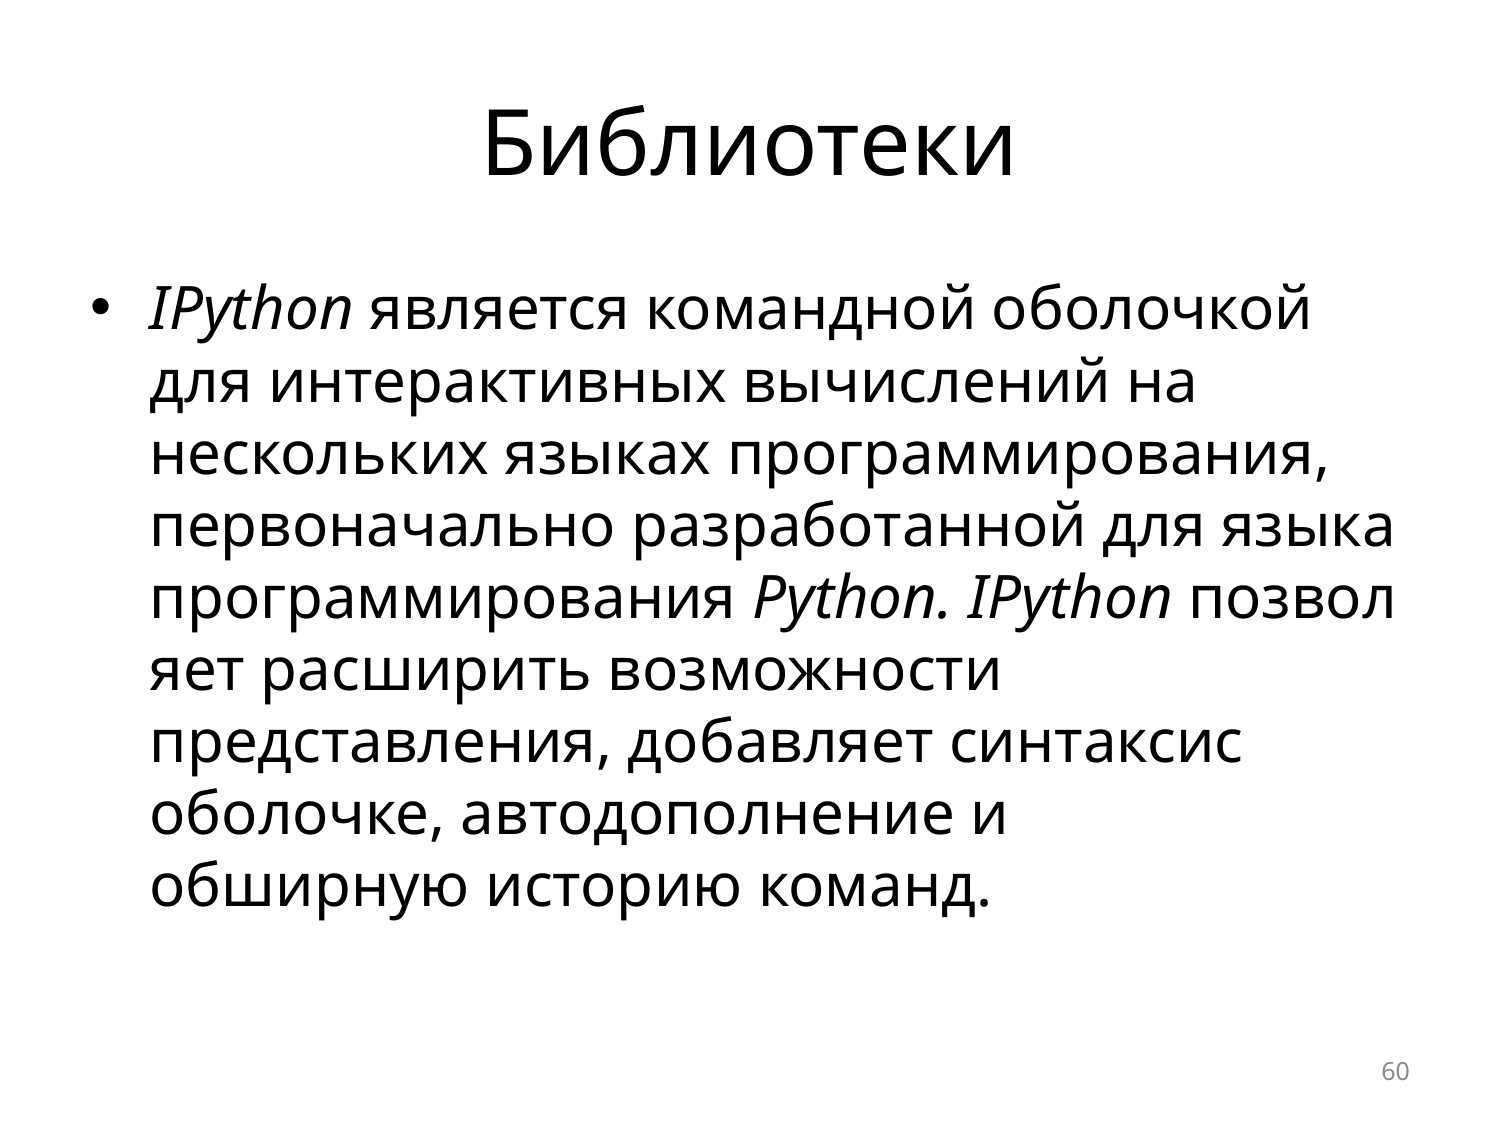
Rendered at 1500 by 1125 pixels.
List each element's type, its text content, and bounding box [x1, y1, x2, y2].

slide_number 60 [1074, 1042, 1425, 1103]
title Библиотеки [75, 45, 1425, 233]
list IPython является командной оболочкой для интерактивных вычислений на нескольких языках программирования, первоначально разработанной для языка программирования Python. IPython позволяет расширить возможности представления, добавляет синтаксис оболочке, автодополнение и обширную историю команд. [75, 262, 1425, 1005]
